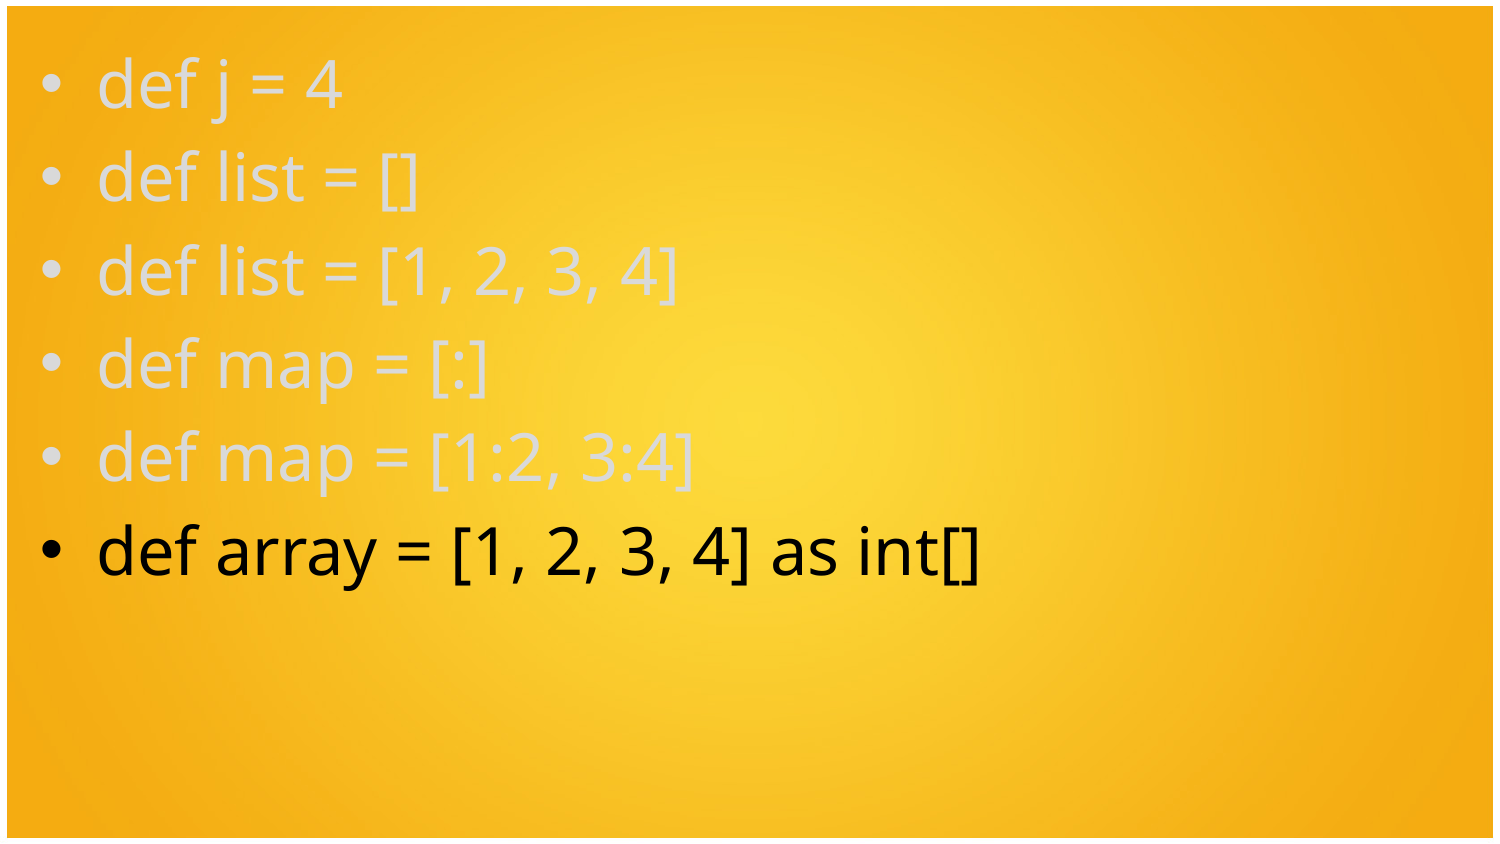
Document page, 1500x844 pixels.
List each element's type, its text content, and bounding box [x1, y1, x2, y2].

picture [0, 0, 1500, 844]
list def j = 4 def list = [] def list = [1, 2, 3, 4] def map = [:] def map = [1:2, 3:4] def array = [1, 2, 3, 4] as int[] [24, 34, 1376, 810]
